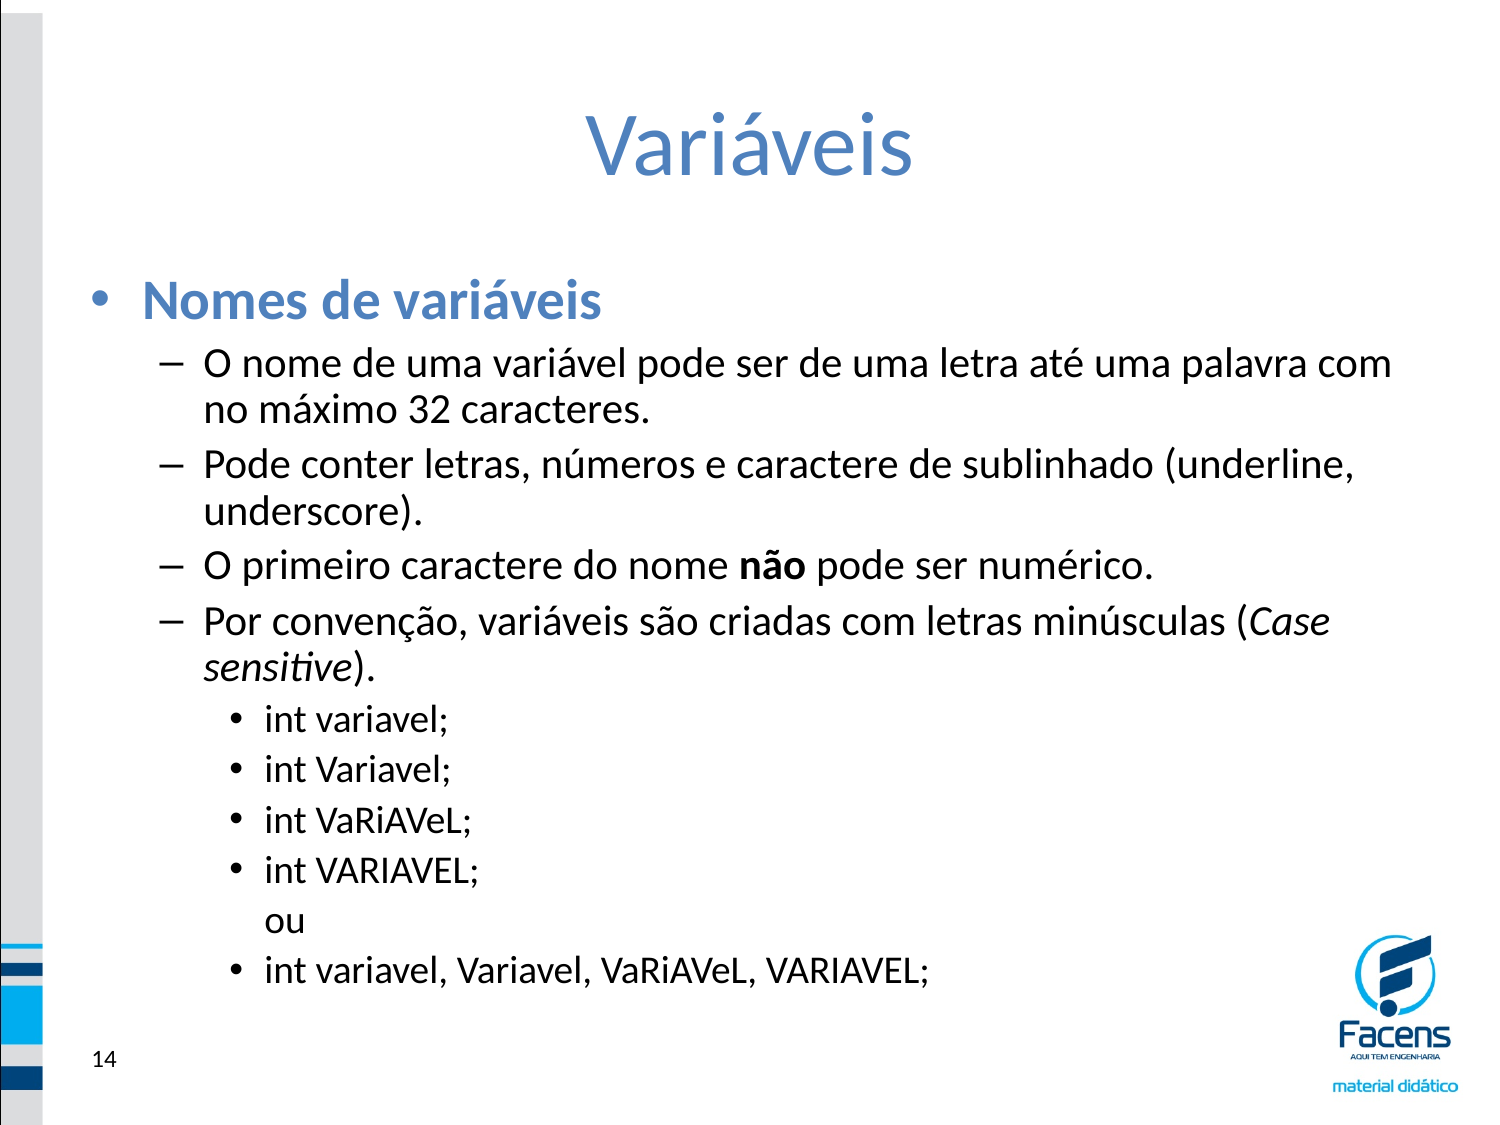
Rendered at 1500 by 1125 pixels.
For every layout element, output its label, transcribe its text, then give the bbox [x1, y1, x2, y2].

picture [0, 0, 1500, 1125]
list Nomes de variáveis O nome de uma variável pode ser de uma letra até uma palavra com no máximo 32 caracteres. Pode conter letras, números e caractere de sublinhado (underline, underscore). O primeiro caractere do nome não pode ser numérico. Por convenção, variáveis são criadas com letras minúsculas (Case sensitive). int variavel; int Variavel; int VaRiAVeL; int VARIAVEL; ou int variavel, Variavel, VaRiAVeL, VARIAVEL; [75, 262, 1425, 1005]
title Variáveis [75, 45, 1425, 233]
